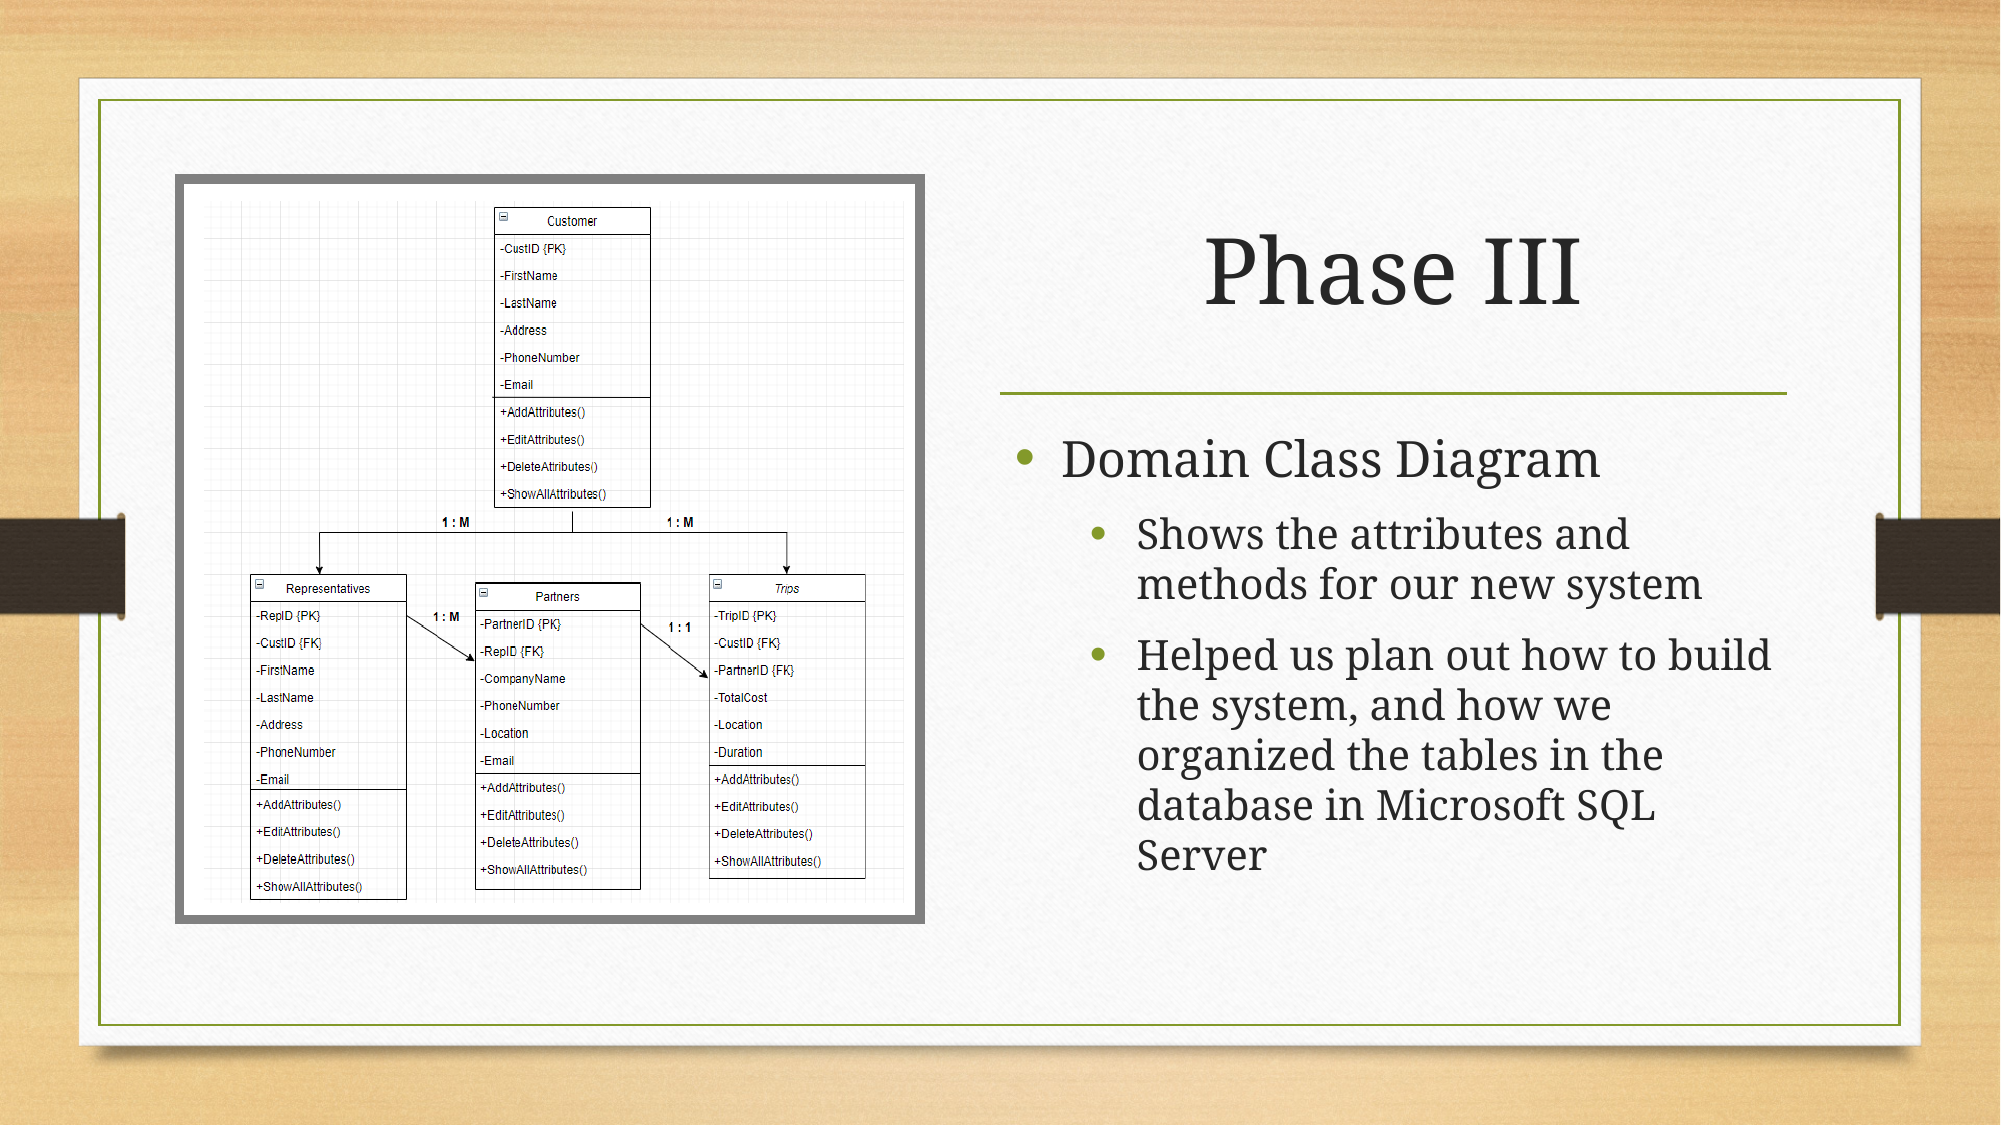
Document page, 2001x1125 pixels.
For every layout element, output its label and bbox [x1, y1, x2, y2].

text_box [0, 0, 2000, 1125]
picture [204, 201, 904, 904]
